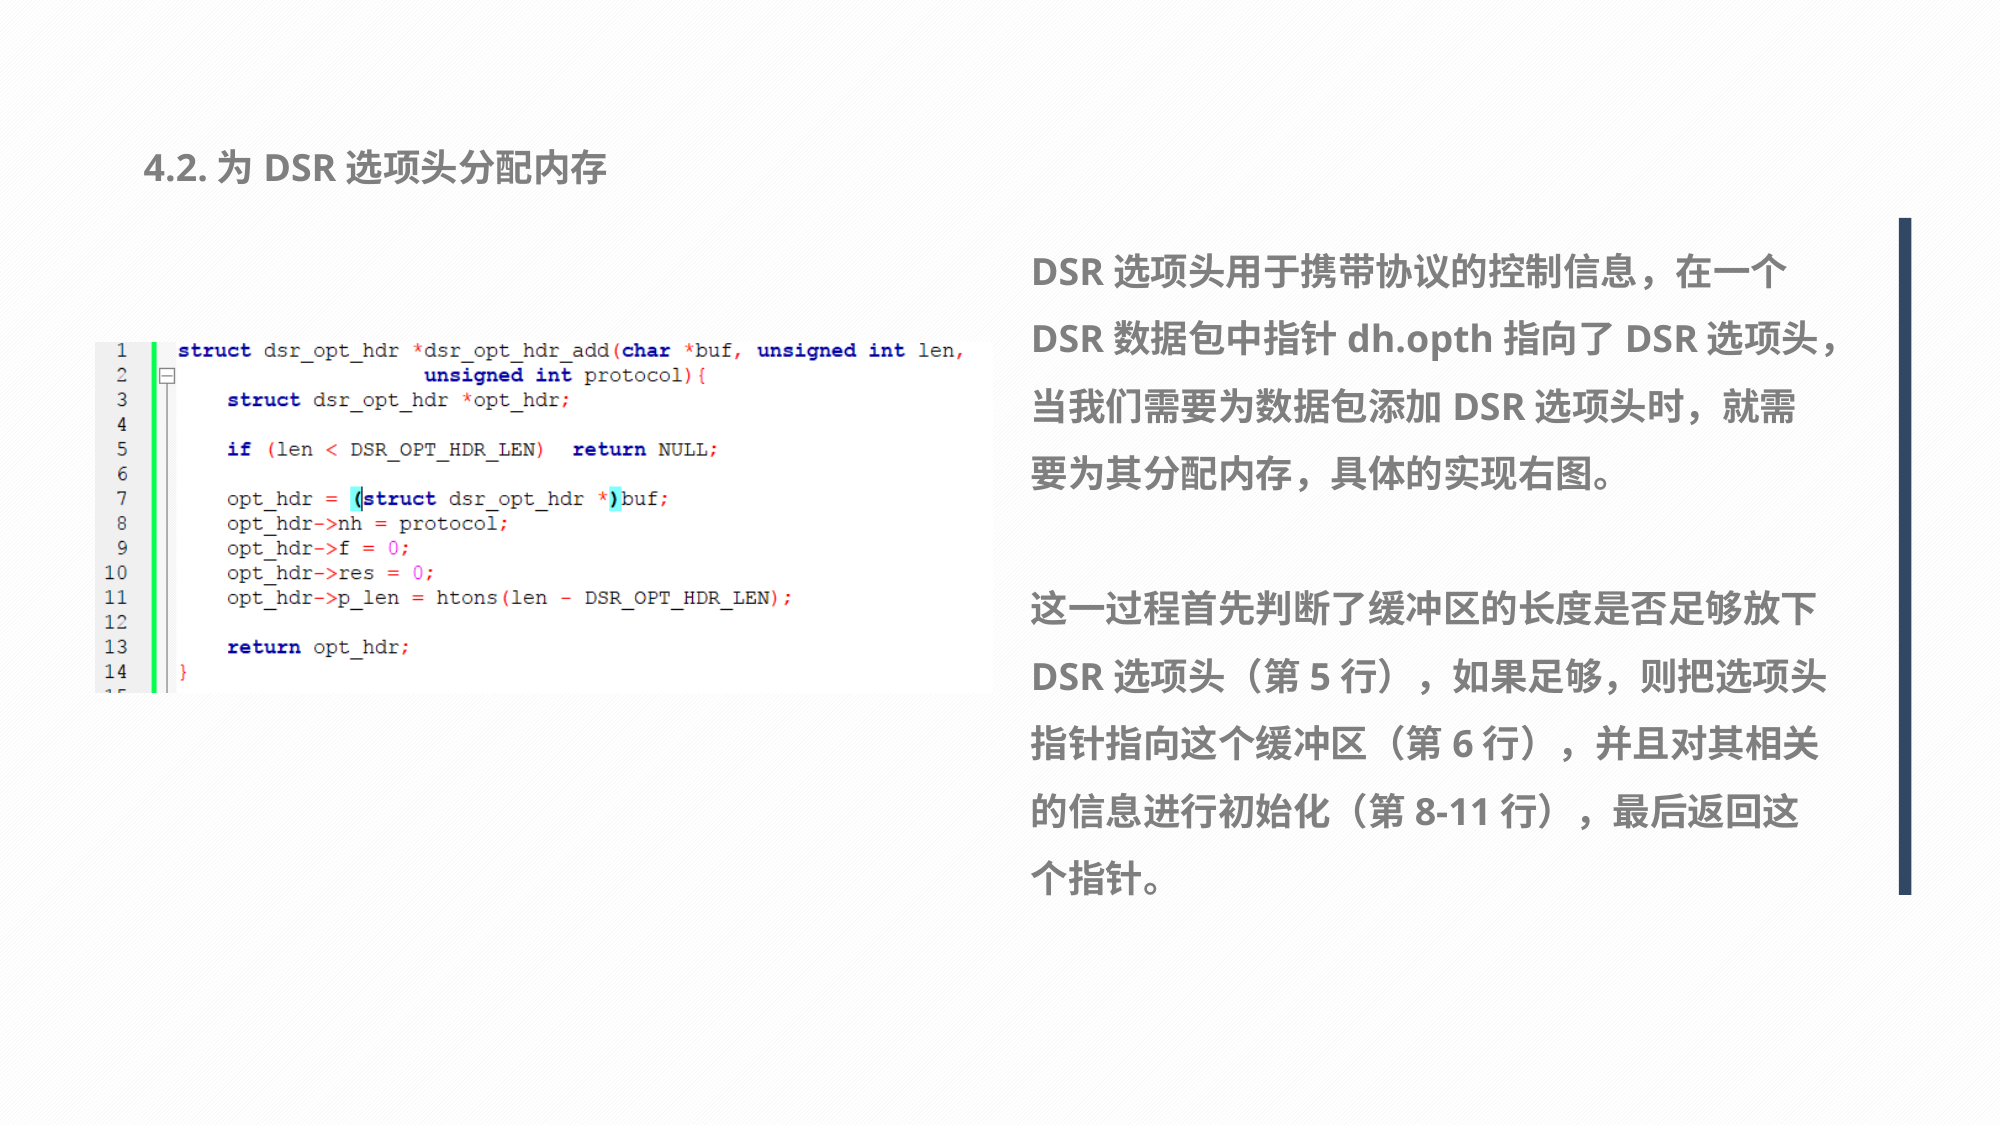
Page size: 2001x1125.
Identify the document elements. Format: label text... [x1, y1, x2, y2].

text_box DSR选项头用于携带协议的控制信息，在一个DSR数据包中指针dh.opth指向了DSR选项头，当我们需要为数据包添加DSR选项头时，就需要为其分配内存，具体的实现右图。 这一过程首先判断了缓冲区的长度是否足够放下DSR选项头（第5行），如果足够，则把选项头指针指向这个缓冲区（第6行），并且对其相关的信息进行初始化（第8-11行），最后返回这个指针。 [1016, 217, 1844, 908]
text_box 4.2.为DSR选项头分配内存 [128, 136, 623, 197]
picture [95, 342, 993, 693]
text_box [1898, 217, 1912, 895]
